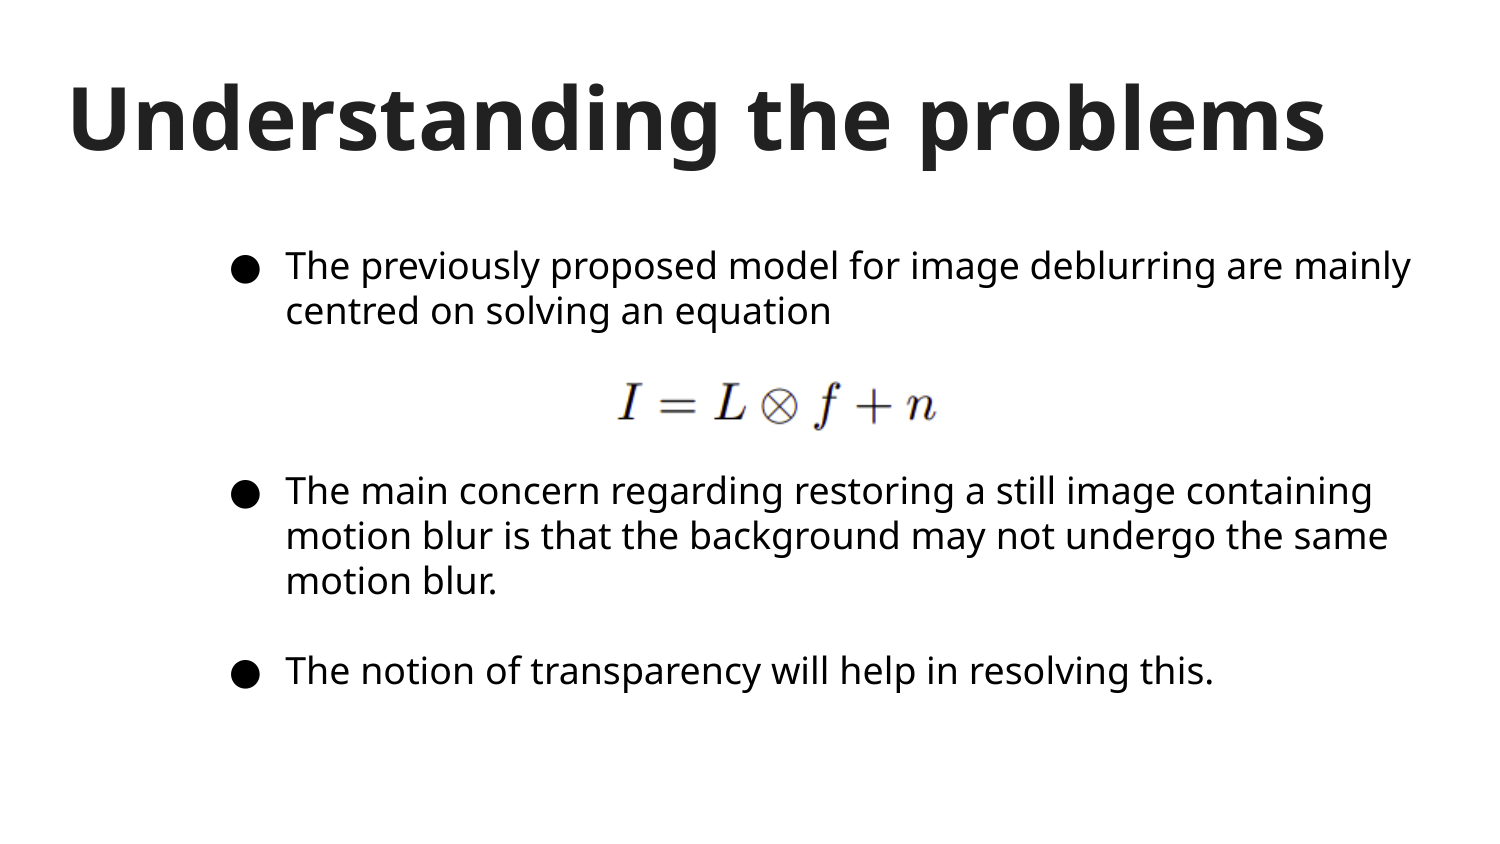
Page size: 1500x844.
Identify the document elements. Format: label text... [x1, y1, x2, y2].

text_box The previously proposed model for image deblurring are mainly centred on solving an equation The main concern regarding restoring a still image containing motion blur is that the background may not undergo the same motion blur. The notion of transparency will help in resolving this. [195, 227, 1440, 779]
title Understanding the problems [51, 48, 1449, 180]
picture [601, 350, 940, 456]
